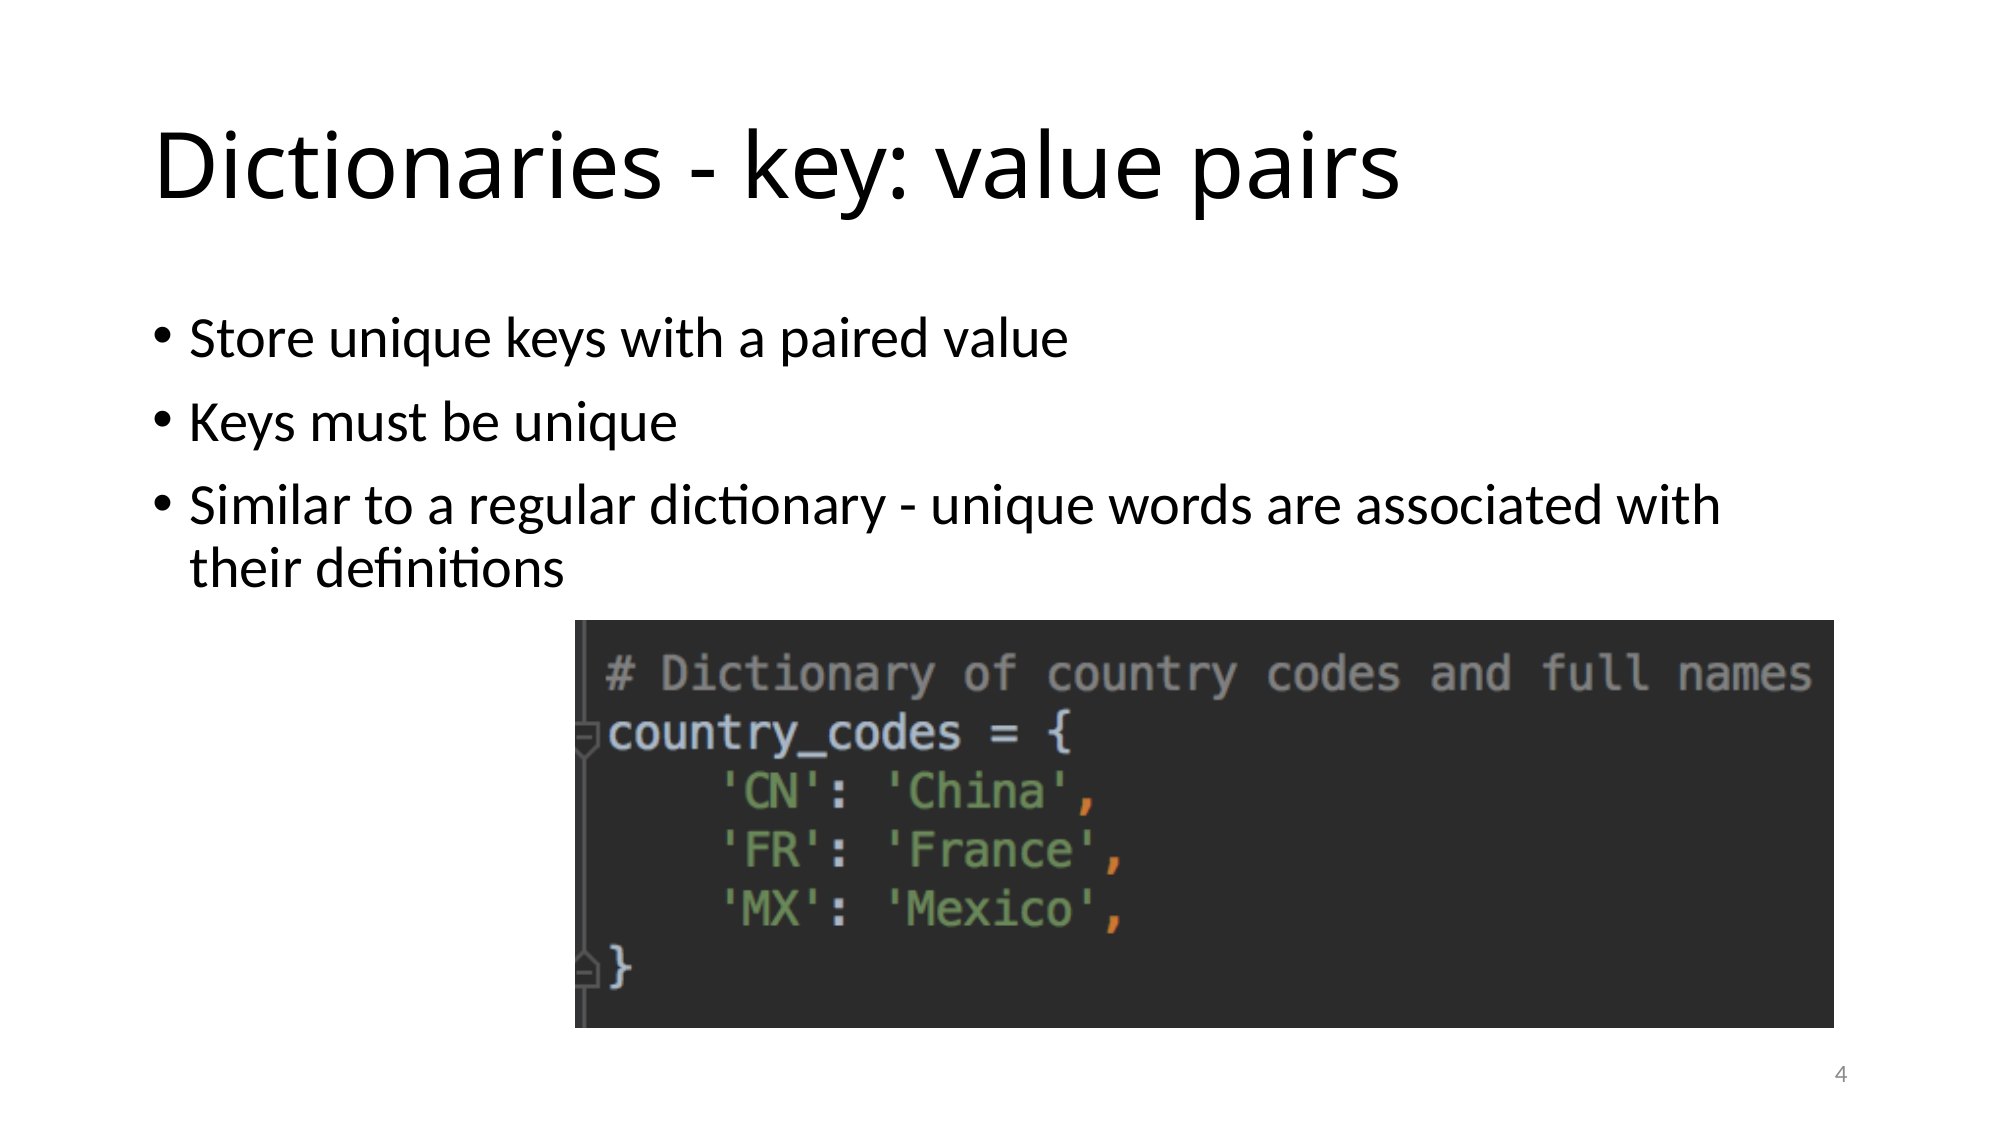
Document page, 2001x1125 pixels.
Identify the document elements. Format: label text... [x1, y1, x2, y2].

slide_number 4 [1412, 1042, 1863, 1103]
title Dictionaries - key: value pairs [137, 59, 1863, 278]
list Store unique keys with a paired value Keys must be unique Similar to a regular dictionary - unique words are associated with their definitions [137, 299, 1863, 1014]
picture [575, 620, 1834, 1028]
